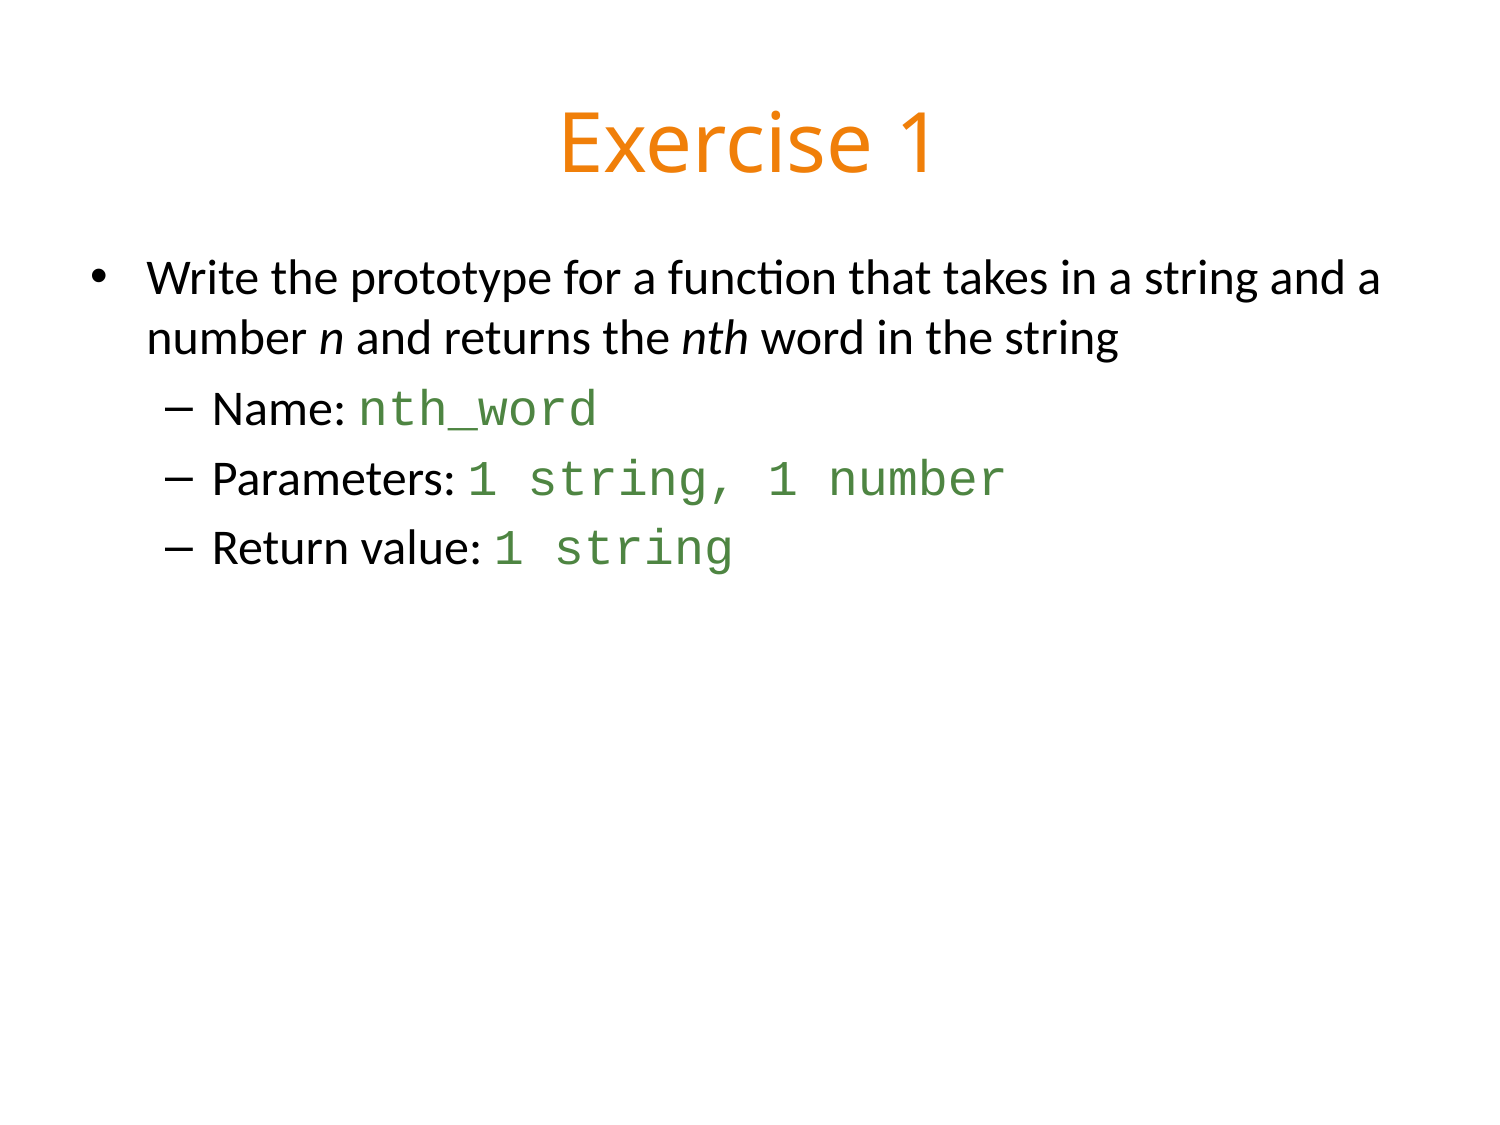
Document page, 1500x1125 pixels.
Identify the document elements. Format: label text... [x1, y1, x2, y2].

title Exercise 1 [74, 44, 1426, 233]
list Write the prototype for a function that takes in a string and a number n and returns the nth word in the string Name: nth_word Parameters: 1 string, 1 number Return value: 1 string [74, 237, 1426, 1006]
